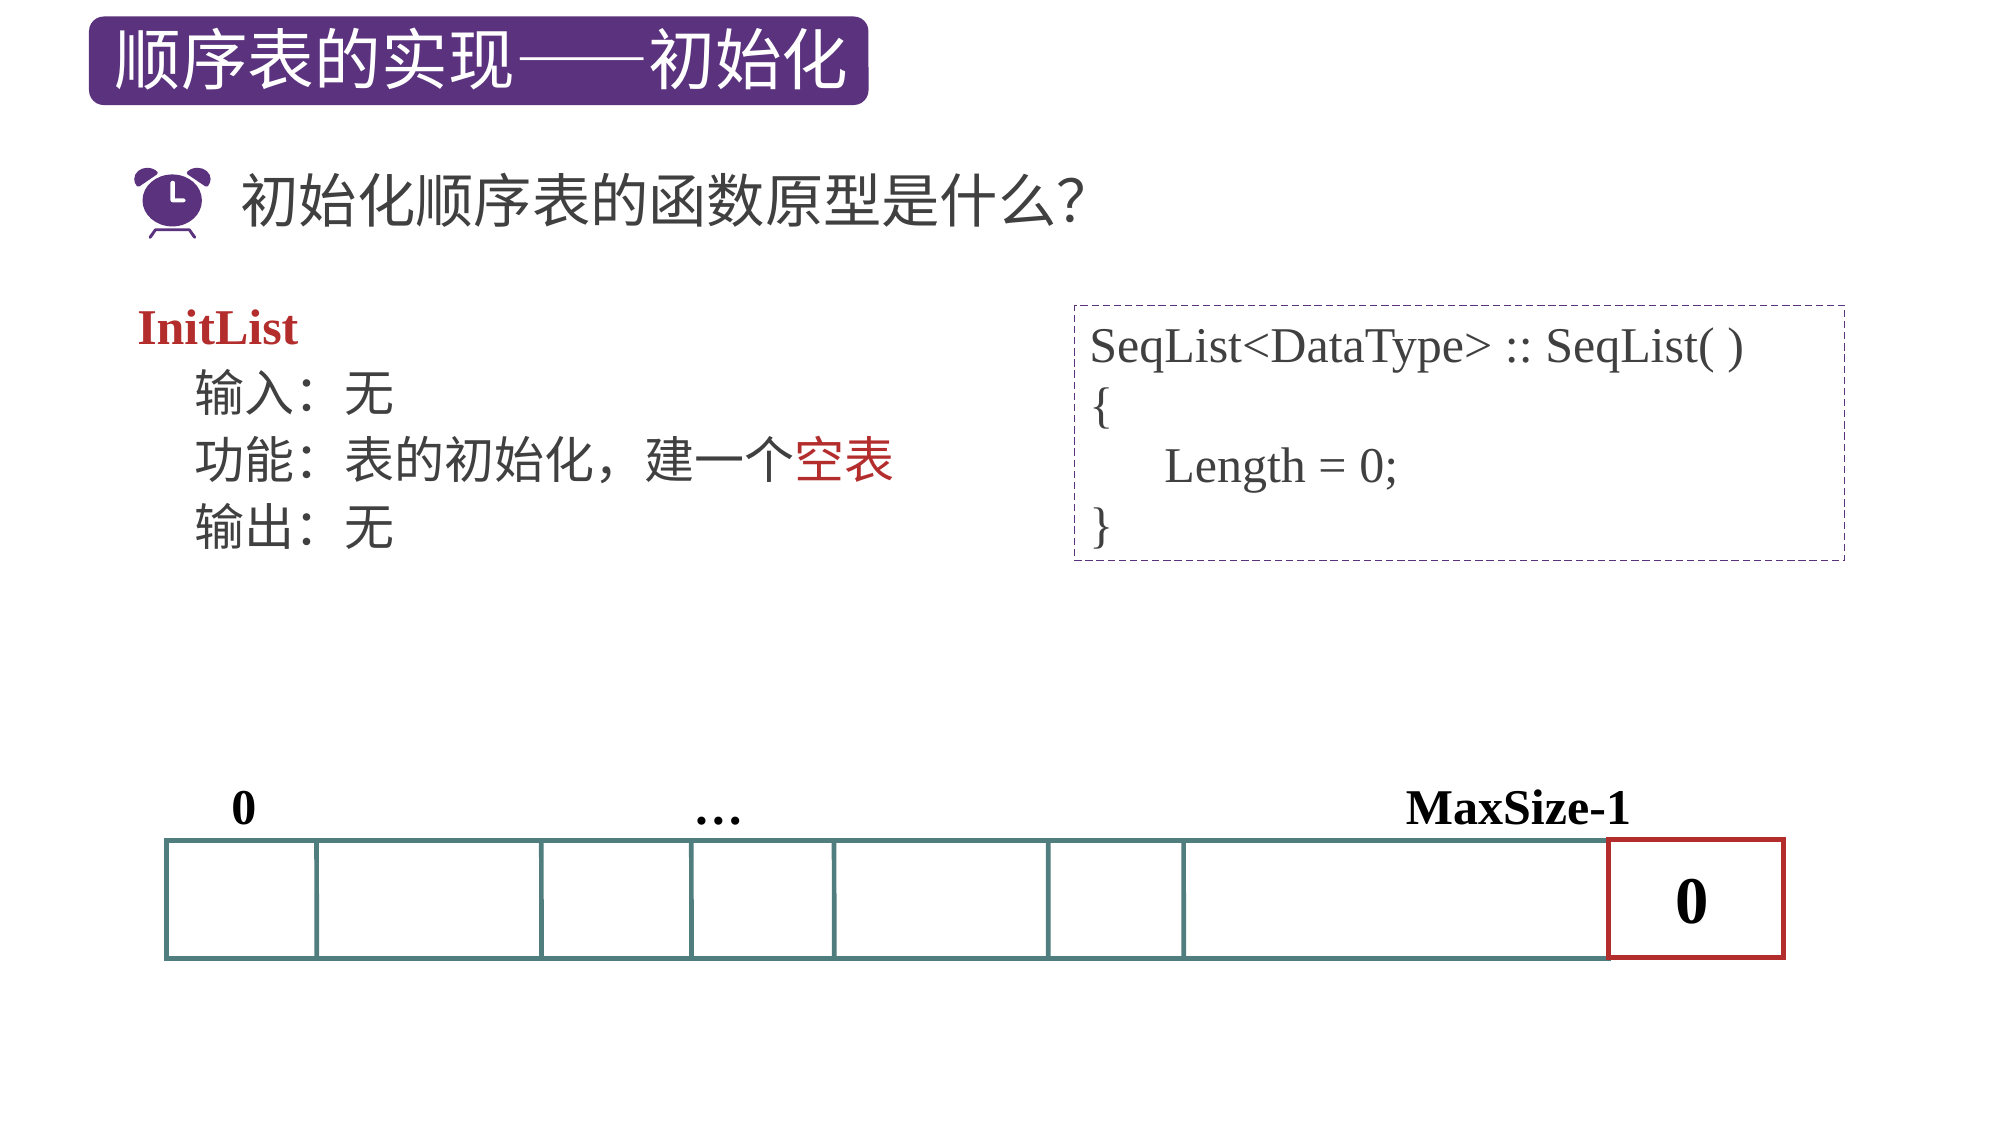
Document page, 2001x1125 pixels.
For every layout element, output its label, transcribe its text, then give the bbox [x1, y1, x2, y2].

text_box 顺序表的实现——初始化 [99, 10, 865, 105]
text_box [87, 16, 860, 107]
text_box [1049, 840, 1183, 959]
text_box 0 … MaxSize-1 [179, 767, 1823, 843]
text_box [317, 840, 541, 959]
text_box [1184, 840, 1609, 959]
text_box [134, 156, 1123, 243]
text_box [542, 840, 691, 959]
text_box InitList 输入：无 功能：表的初始化，建一个空表 输出：无 [122, 280, 1123, 563]
text_box 0 [1608, 839, 1784, 958]
text_box [692, 840, 834, 959]
text_box [835, 840, 1048, 959]
text_box SeqList<DataType> :: SeqList( ) { Length = 0; } [1074, 305, 1845, 561]
text_box [166, 840, 316, 959]
text_box [865, 20, 870, 102]
